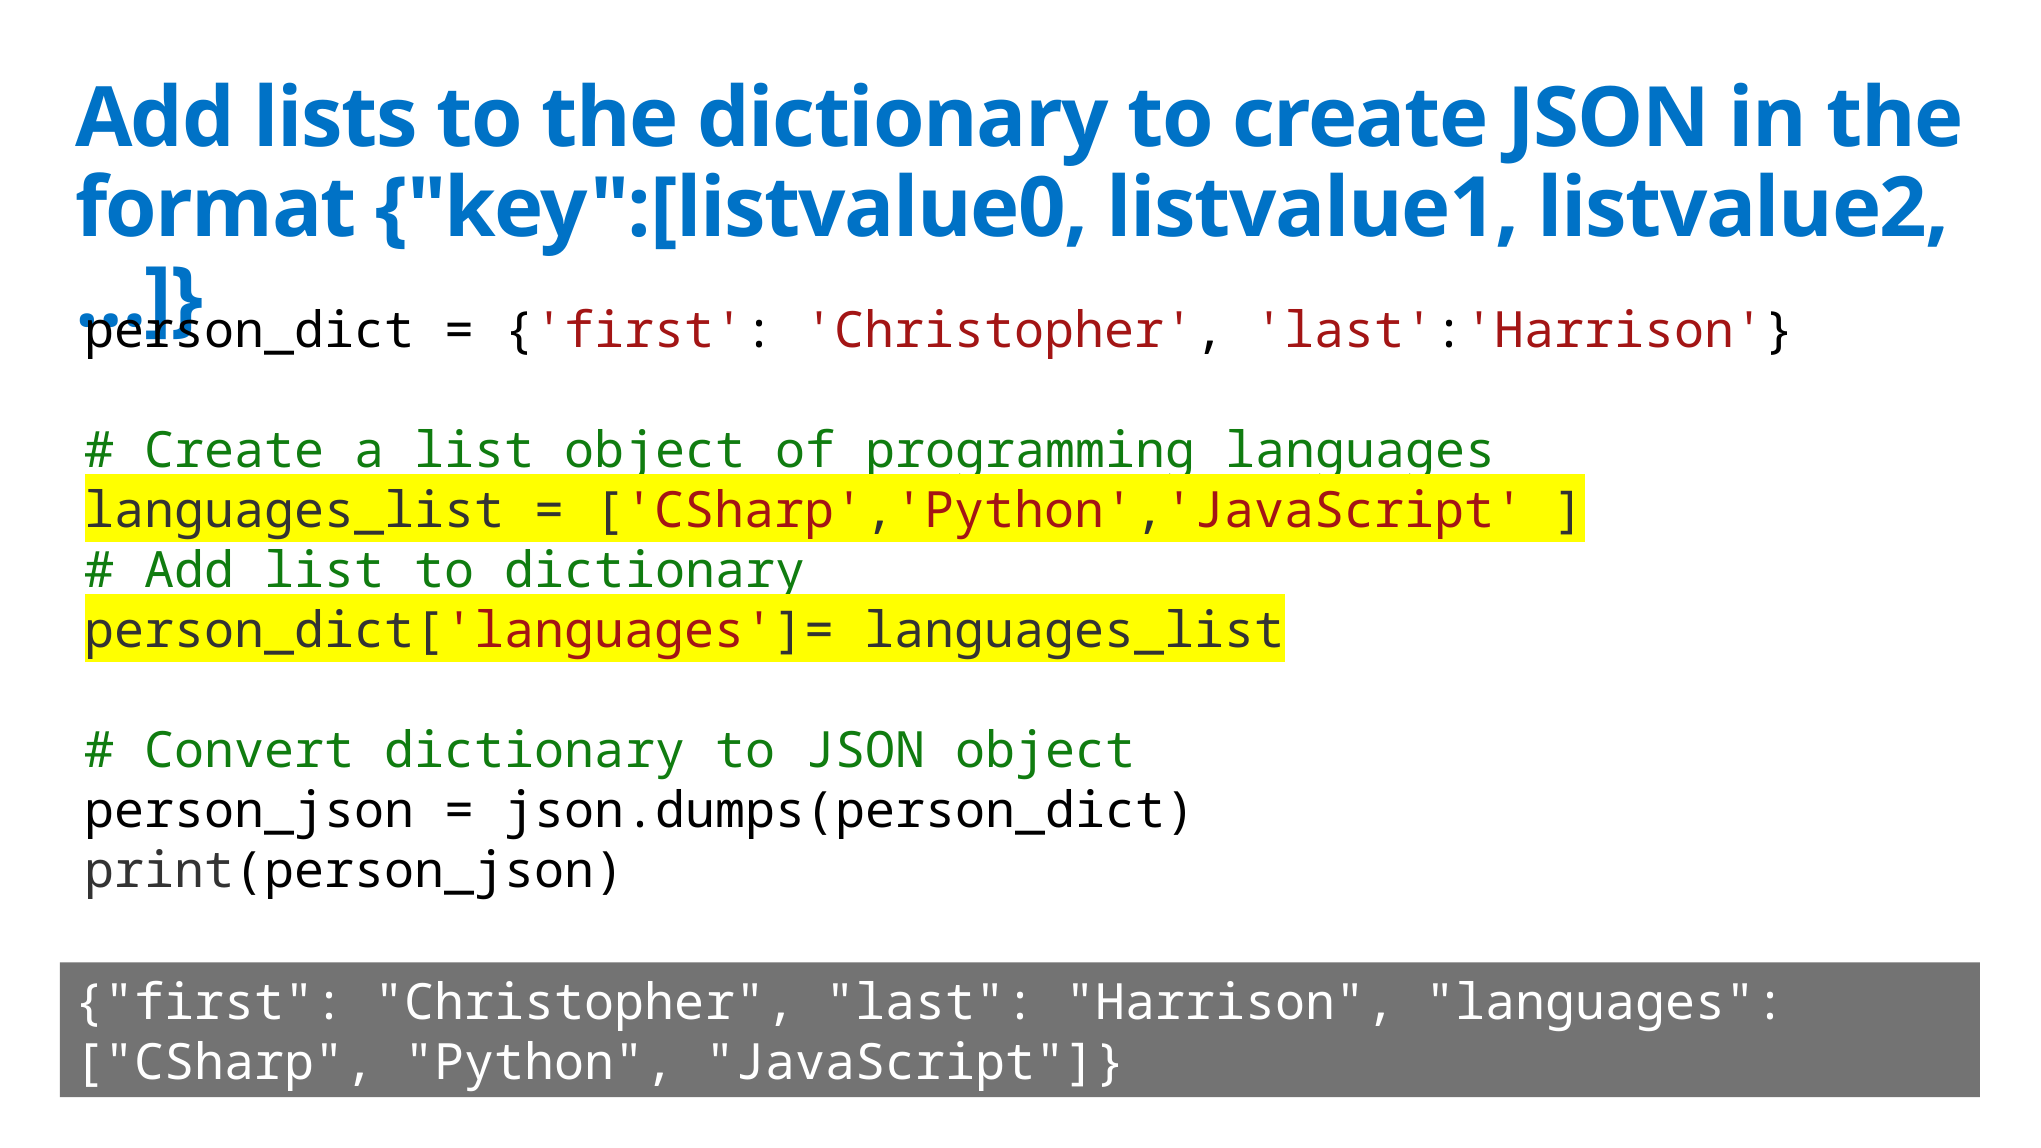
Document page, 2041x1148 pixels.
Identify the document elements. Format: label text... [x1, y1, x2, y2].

title Add lists to the dictionary to create JSON in the format {"key":[listvalue0, listvalue1, listvalue2, …]} [60, 60, 1980, 210]
text_box person_dict = {'first': 'Christopher', 'last':'Harrison'} # Create a list object of programming languages languages_list = ['CSharp','Python','JavaScript' ] # Add list to dictionary person_dict['languages']= languages_list # Convert dictionary to JSON object person_json = json.dumps(person_dict) print(person_json) [69, 290, 1990, 905]
text_box {"first": "Christopher", "last": "Harrison", "languages": ["CSharp", "Python", "JavaScript"]} [59, 962, 1980, 1098]
